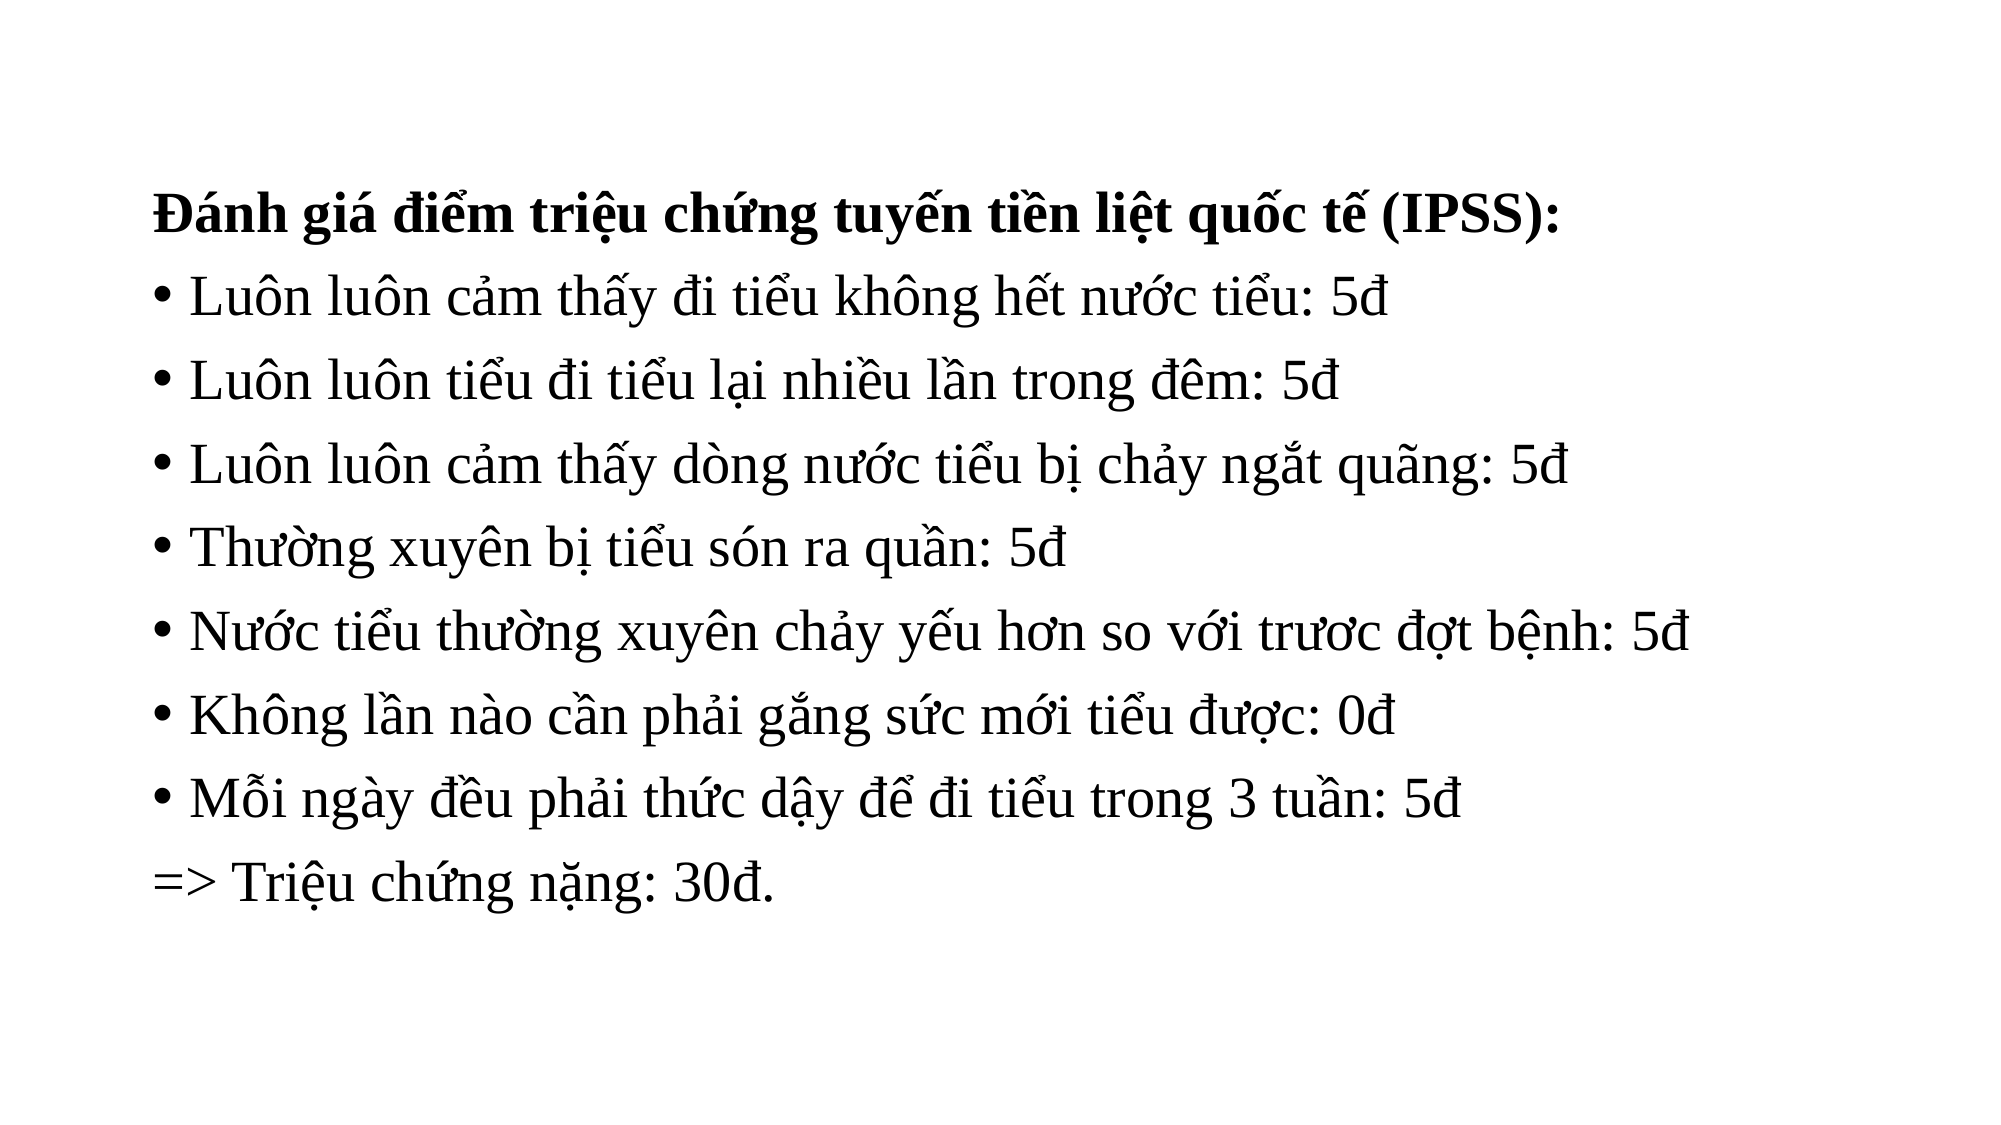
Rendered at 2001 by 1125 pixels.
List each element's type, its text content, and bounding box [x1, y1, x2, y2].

list Đánh giá điểm triệu chứng tuyến tiền liệt quốc tế (IPSS): Luôn luôn cảm thấy đi tiểu không hết nước tiểu: 5đ Luôn luôn tiểu đi tiểu lại nhiều lần trong đêm: 5đ Luôn luôn cảm thấy dòng nước tiểu bị chảy ngắt quãng: 5đ Thường xuyên bị tiểu són ra quần: 5đ Nước tiểu thường xuyên chảy yếu hơn so với trươc đợt bệnh: 5đ Không lần nào cần phải gắng sức mới tiểu được: 0đ Mỗi ngày đều phải thức dậy để đi tiểu trong 3 tuần: 5đ => Triệu chứng nặng: 30đ. [137, 174, 1863, 1079]
